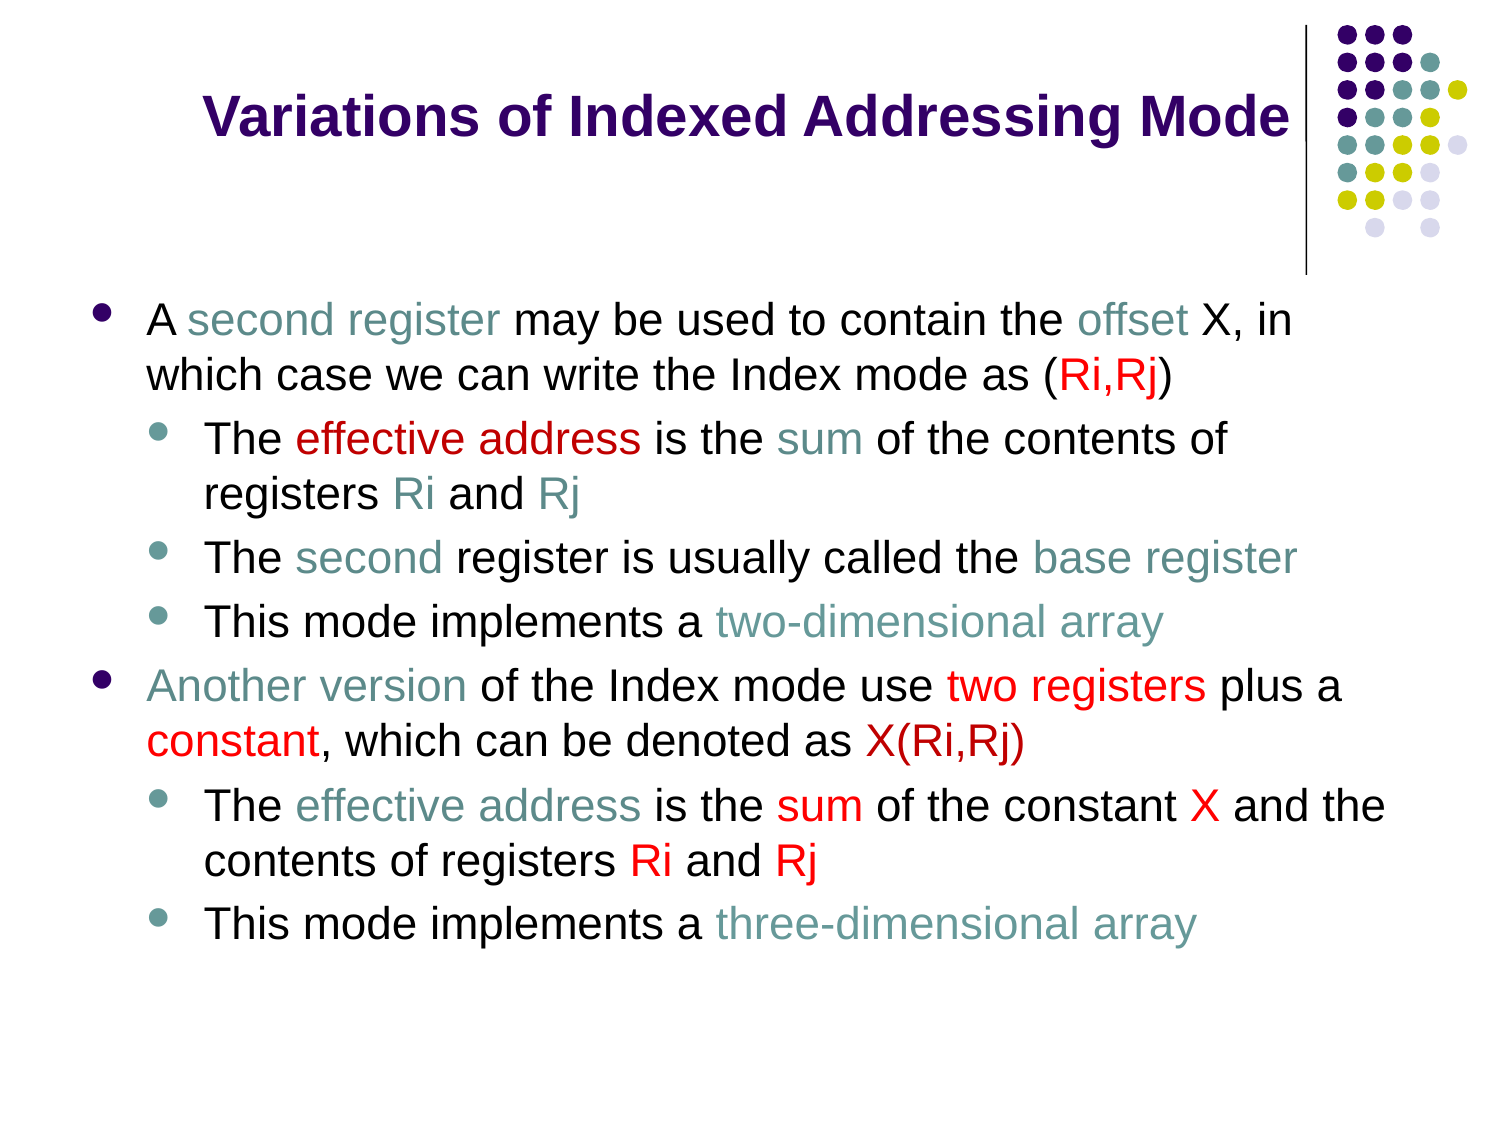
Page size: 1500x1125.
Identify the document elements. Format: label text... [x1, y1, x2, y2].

title Variations of Indexed Addressing Mode [187, 54, 1388, 156]
list A second register may be used to contain the offset X, in which case we can write the Index mode as (Ri,Rj) The effective address is the sum of the contents of registers Ri and Rj The second register is usually called the base register This mode implements a two-dimensional array Another version of the Index mode use two registers plus a constant, which can be denoted as X(Ri,Rj) The effective address is the sum of the constant X and the contents of registers Ri and Rj This mode implements a three-dimensional array [74, 281, 1426, 1006]
